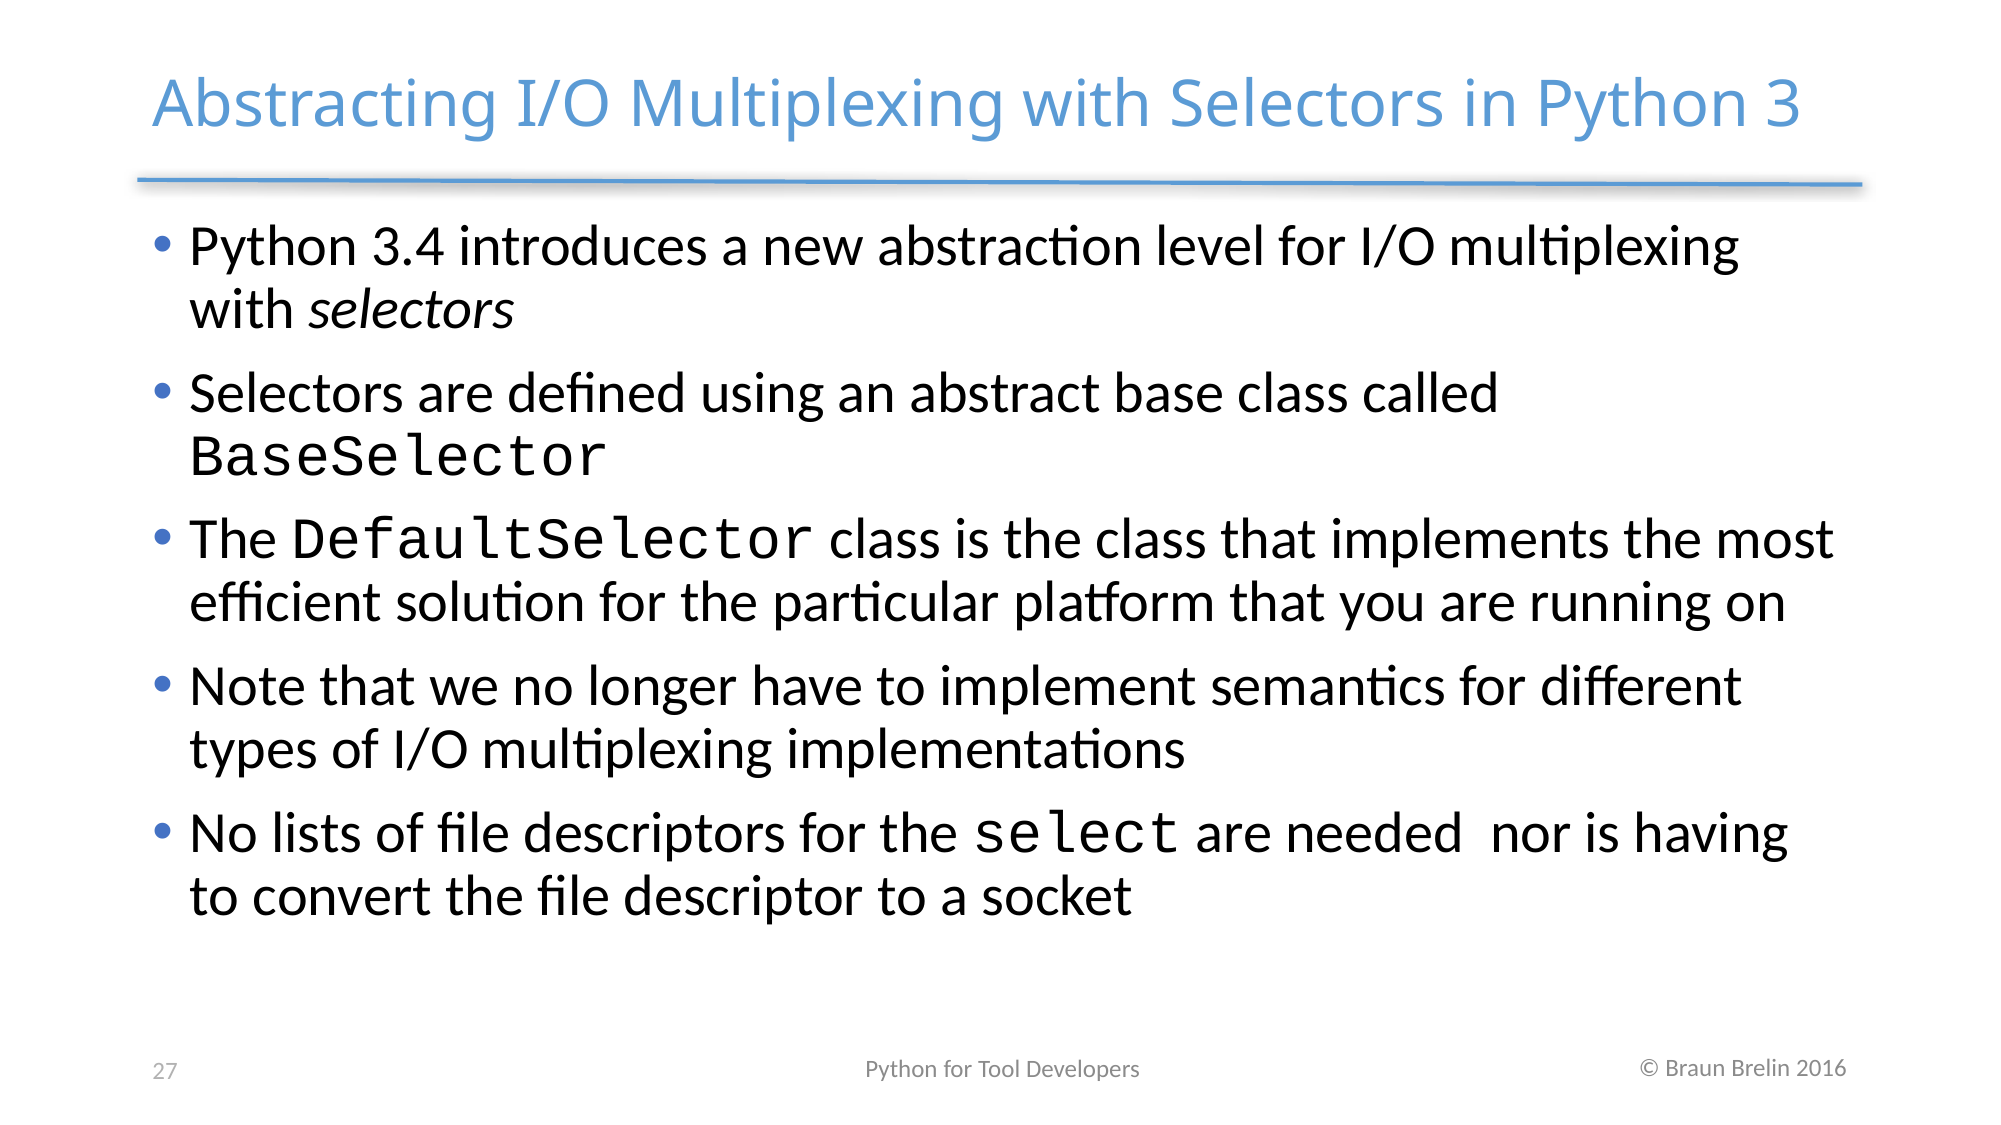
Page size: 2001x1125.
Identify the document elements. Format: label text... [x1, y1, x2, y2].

footer Python for Tool Developers [649, 1036, 1357, 1100]
list Python 3.4 introduces a new abstraction level for I/O multiplexing with selectors Selectors are defined using an abstract base class called BaseSelector The DefaultSelector class is the class that implements the most efficient solution for the particular platform that you are running on Note that we no longer have to implement semantics for different types of I/O multiplexing implementations No lists of file descriptors for the select are needed nor is having to convert the file descriptor to a socket [137, 207, 1863, 1015]
title Abstracting I/O Multiplexing with Selectors in Python 3 [137, 31, 1863, 180]
slide_number 27 [137, 1039, 287, 1100]
